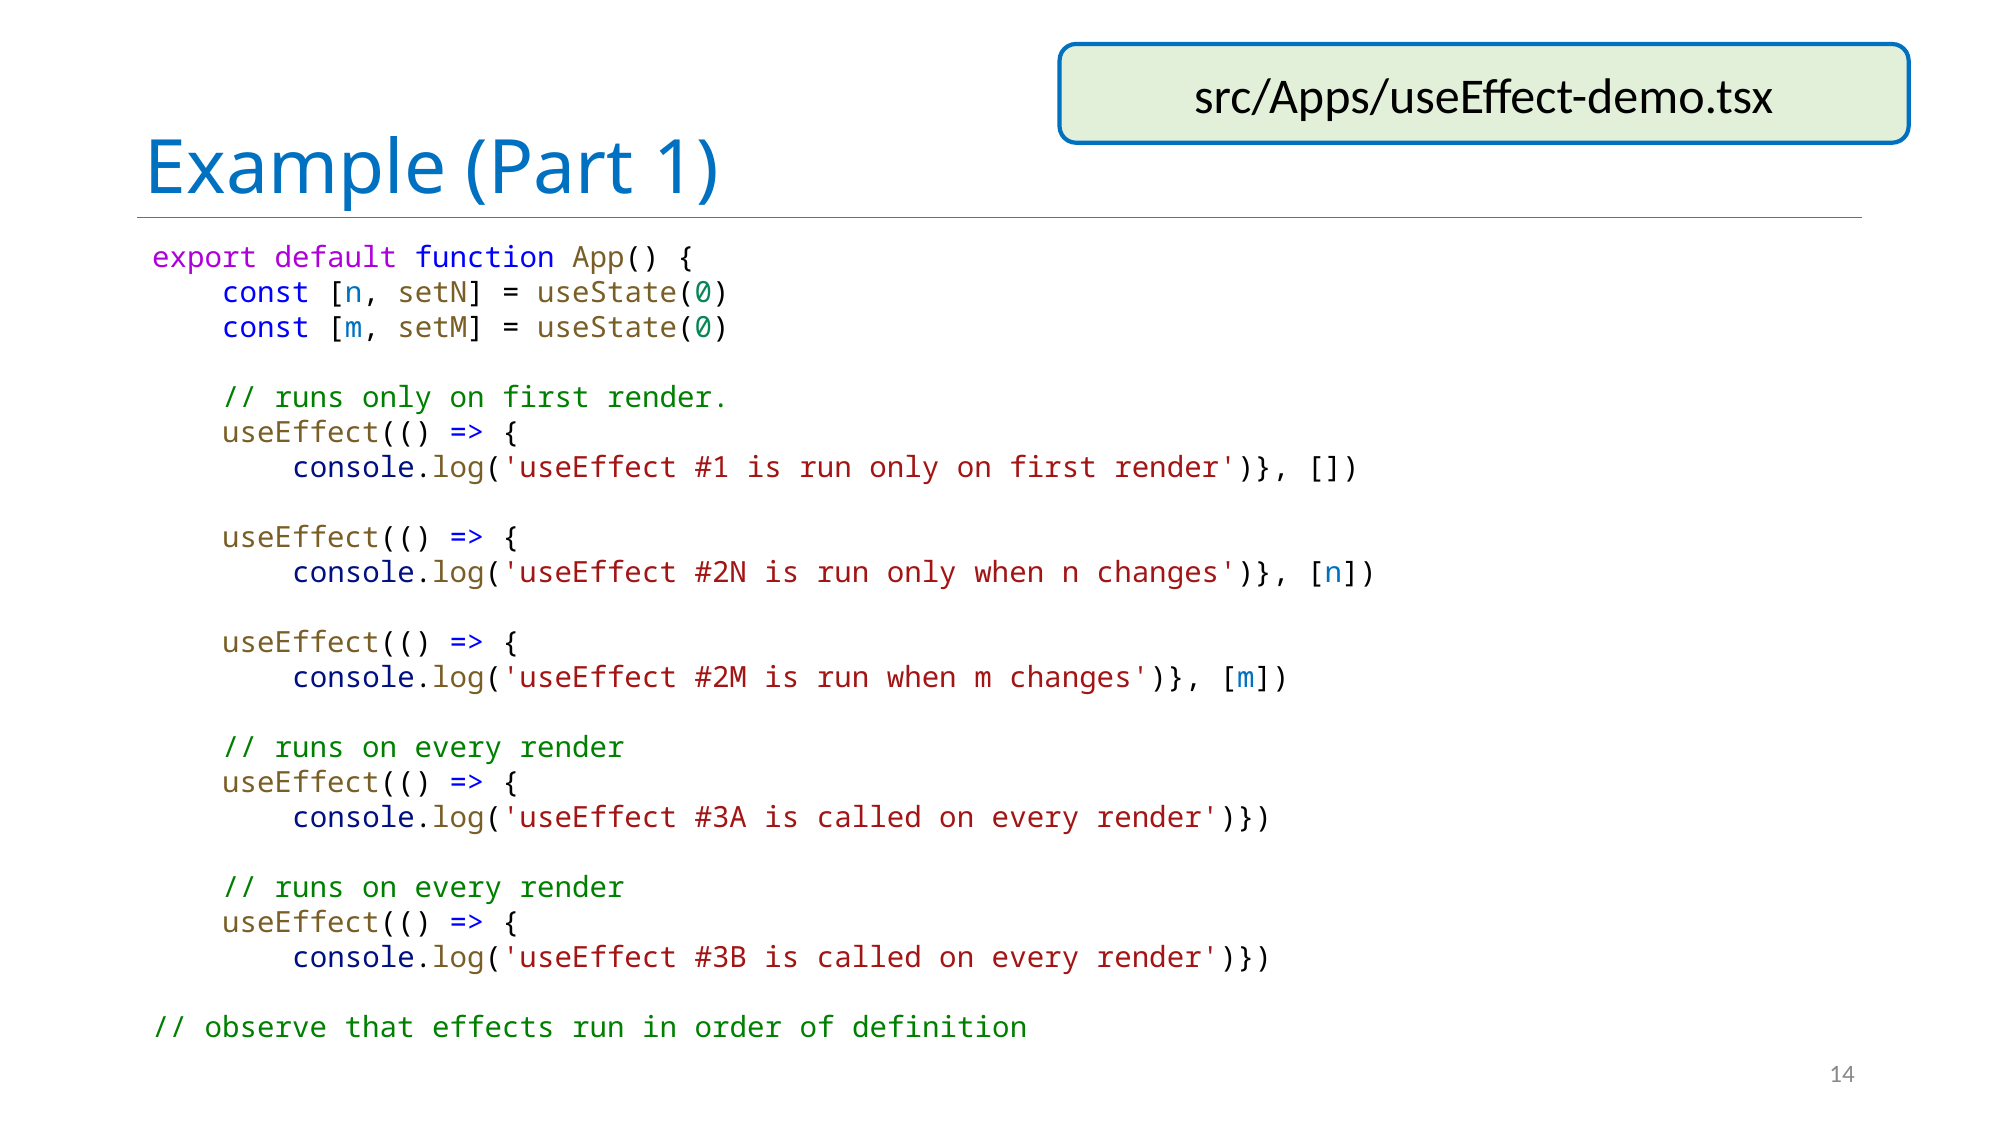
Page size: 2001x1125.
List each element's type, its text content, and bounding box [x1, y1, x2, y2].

text_box export default function App() { const [n, setN] = useState(0) const [m, setM] = useState(0) // runs only on first render. useEffect(() => { console.log('useEffect #1 is run only on first render')}, []) useEffect(() => { console.log('useEffect #2N is run only when n changes')}, [n]) useEffect(() => { console.log('useEffect #2M is run when m changes')}, [m]) // runs on every render useEffect(() => { console.log('useEffect #3A is called on every render')}) // runs on every render useEffect(() => { console.log('useEffect #3B is called on every render')}) // observe that effects run in order of definition [137, 231, 1501, 1086]
slide_number 14 [1819, 1051, 1863, 1094]
title Example (Part 1) [136, 0, 1863, 218]
text_box src/Apps/useEffect-demo.tsx [1057, 41, 1911, 145]
